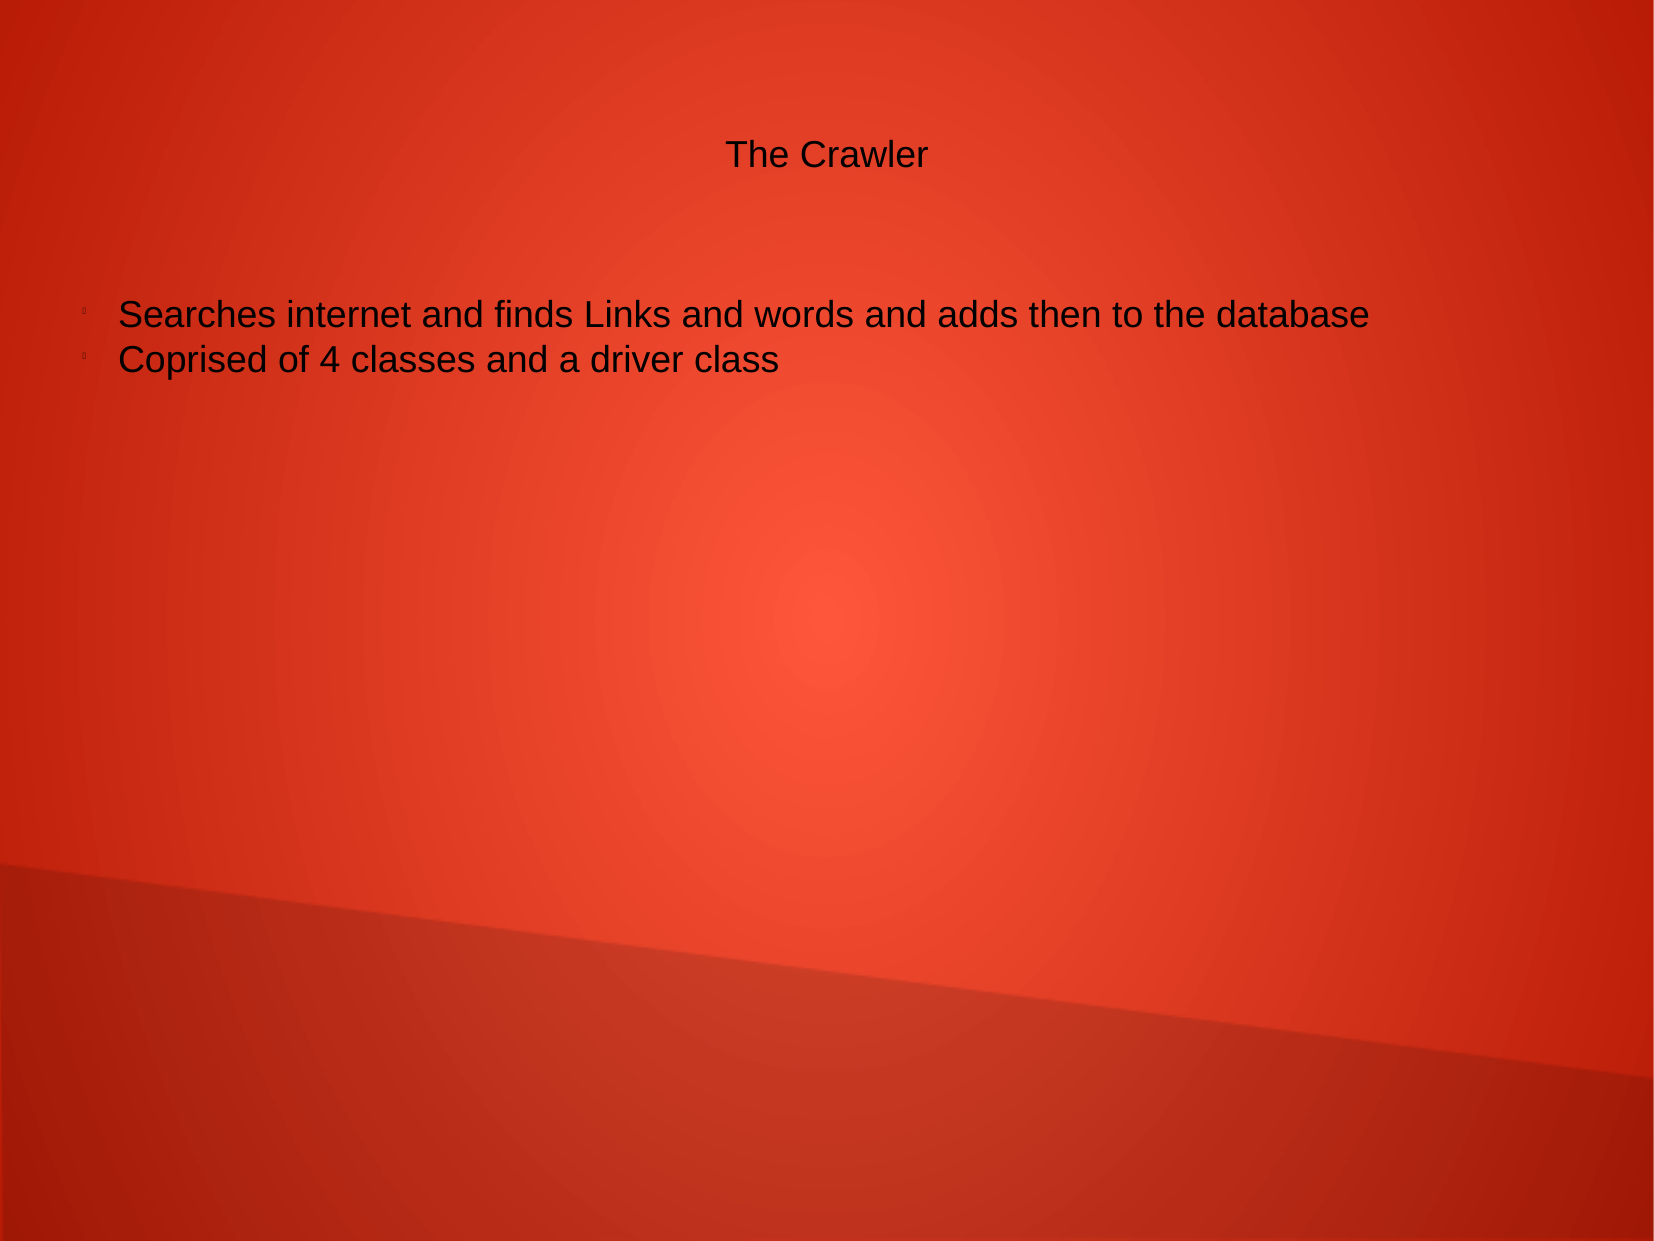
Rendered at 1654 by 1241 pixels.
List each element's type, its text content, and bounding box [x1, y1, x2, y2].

picture [0, 0, 1654, 1241]
text_box Searches internet and finds Links and words and adds then to the database Coprised of 4 classes and a driver class [82, 290, 1571, 1010]
text_box The Crawler [82, 49, 1571, 257]
